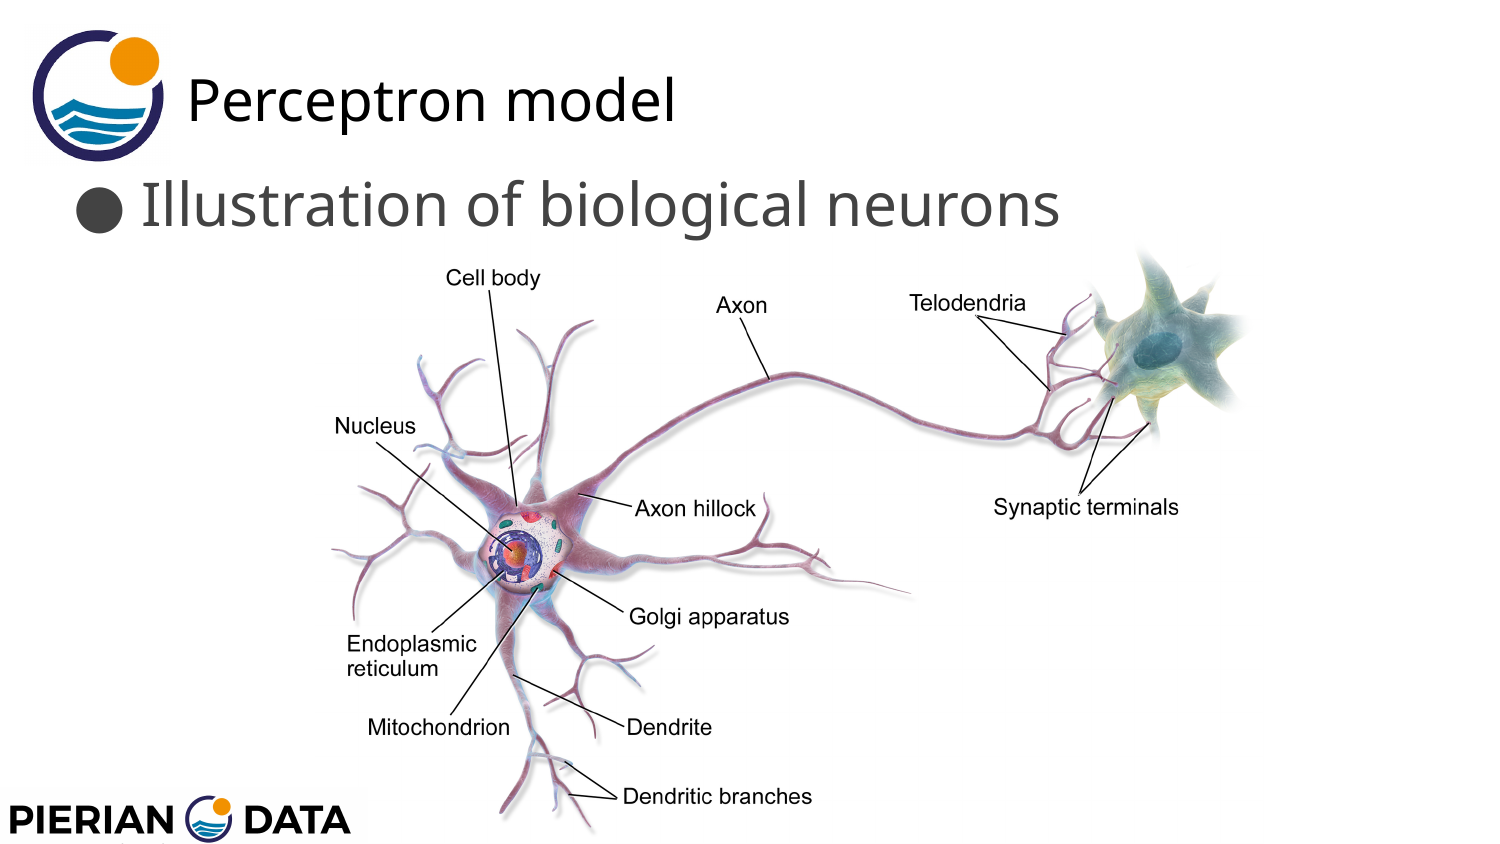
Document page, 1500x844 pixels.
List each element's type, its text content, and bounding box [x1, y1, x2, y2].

picture [24, 24, 172, 167]
list Illustration of biological neurons [51, 151, 1476, 712]
title Perceptron model [176, 48, 1449, 143]
picture [0, 231, 1264, 844]
